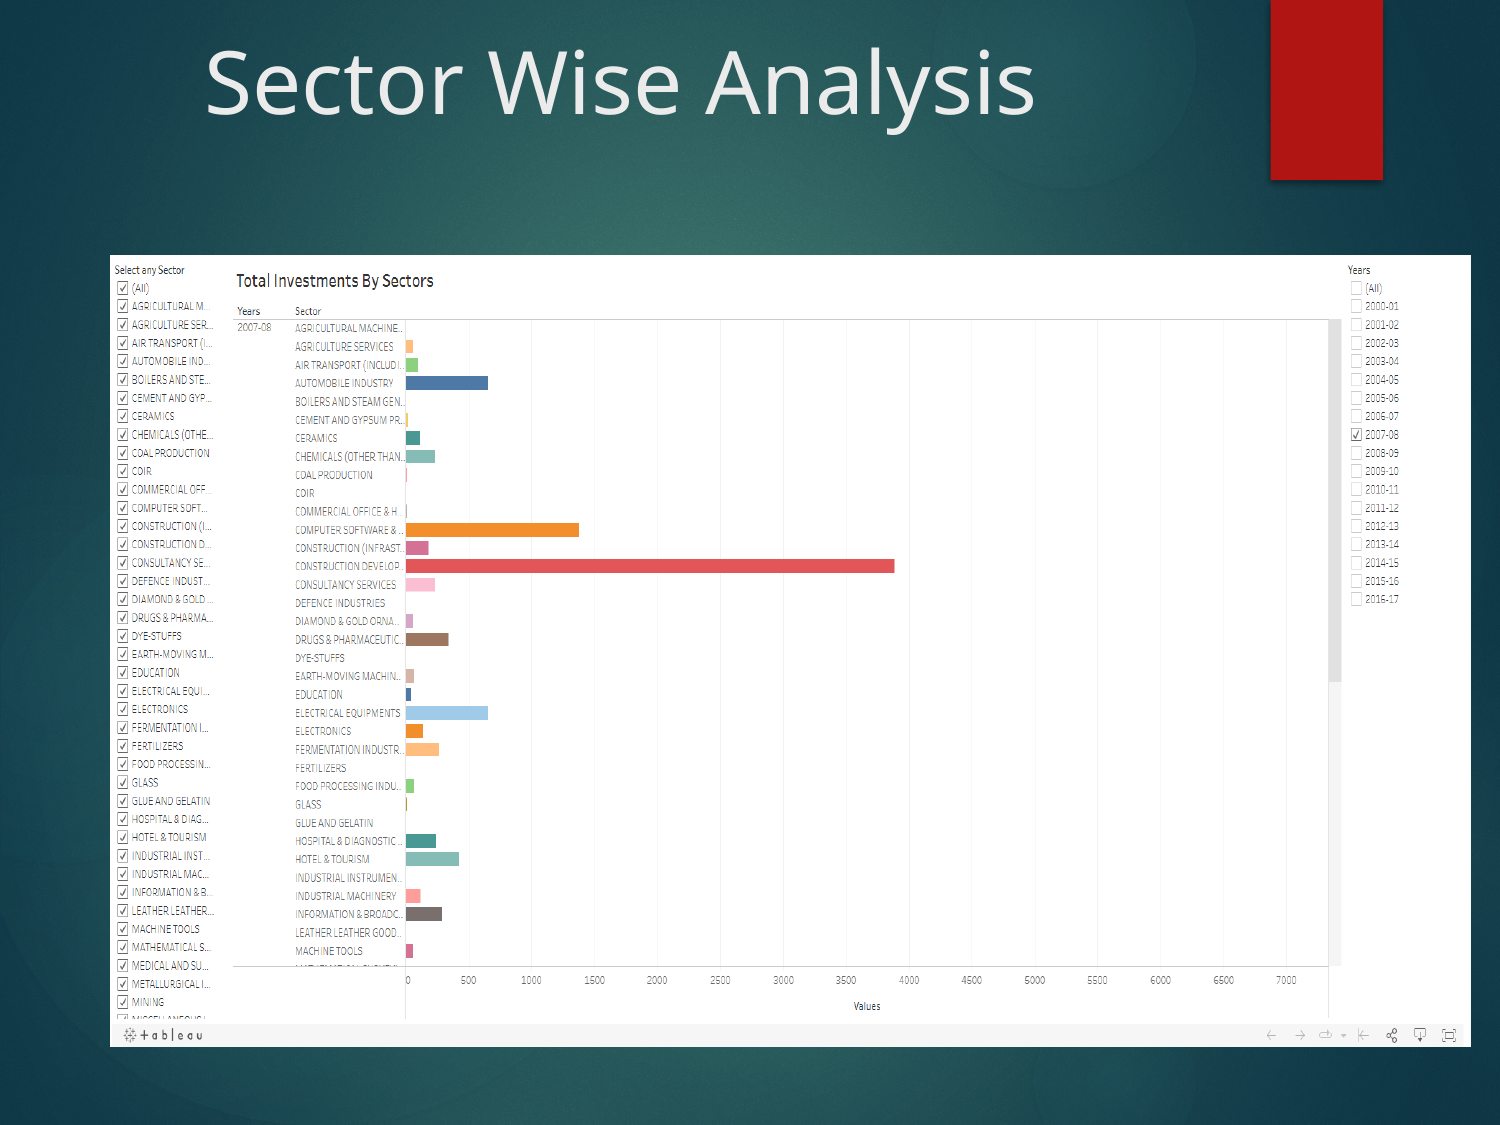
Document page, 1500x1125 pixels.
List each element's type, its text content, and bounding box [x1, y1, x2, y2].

title Sector Wise Analysis [189, 19, 1311, 220]
picture [110, 255, 1471, 1047]
